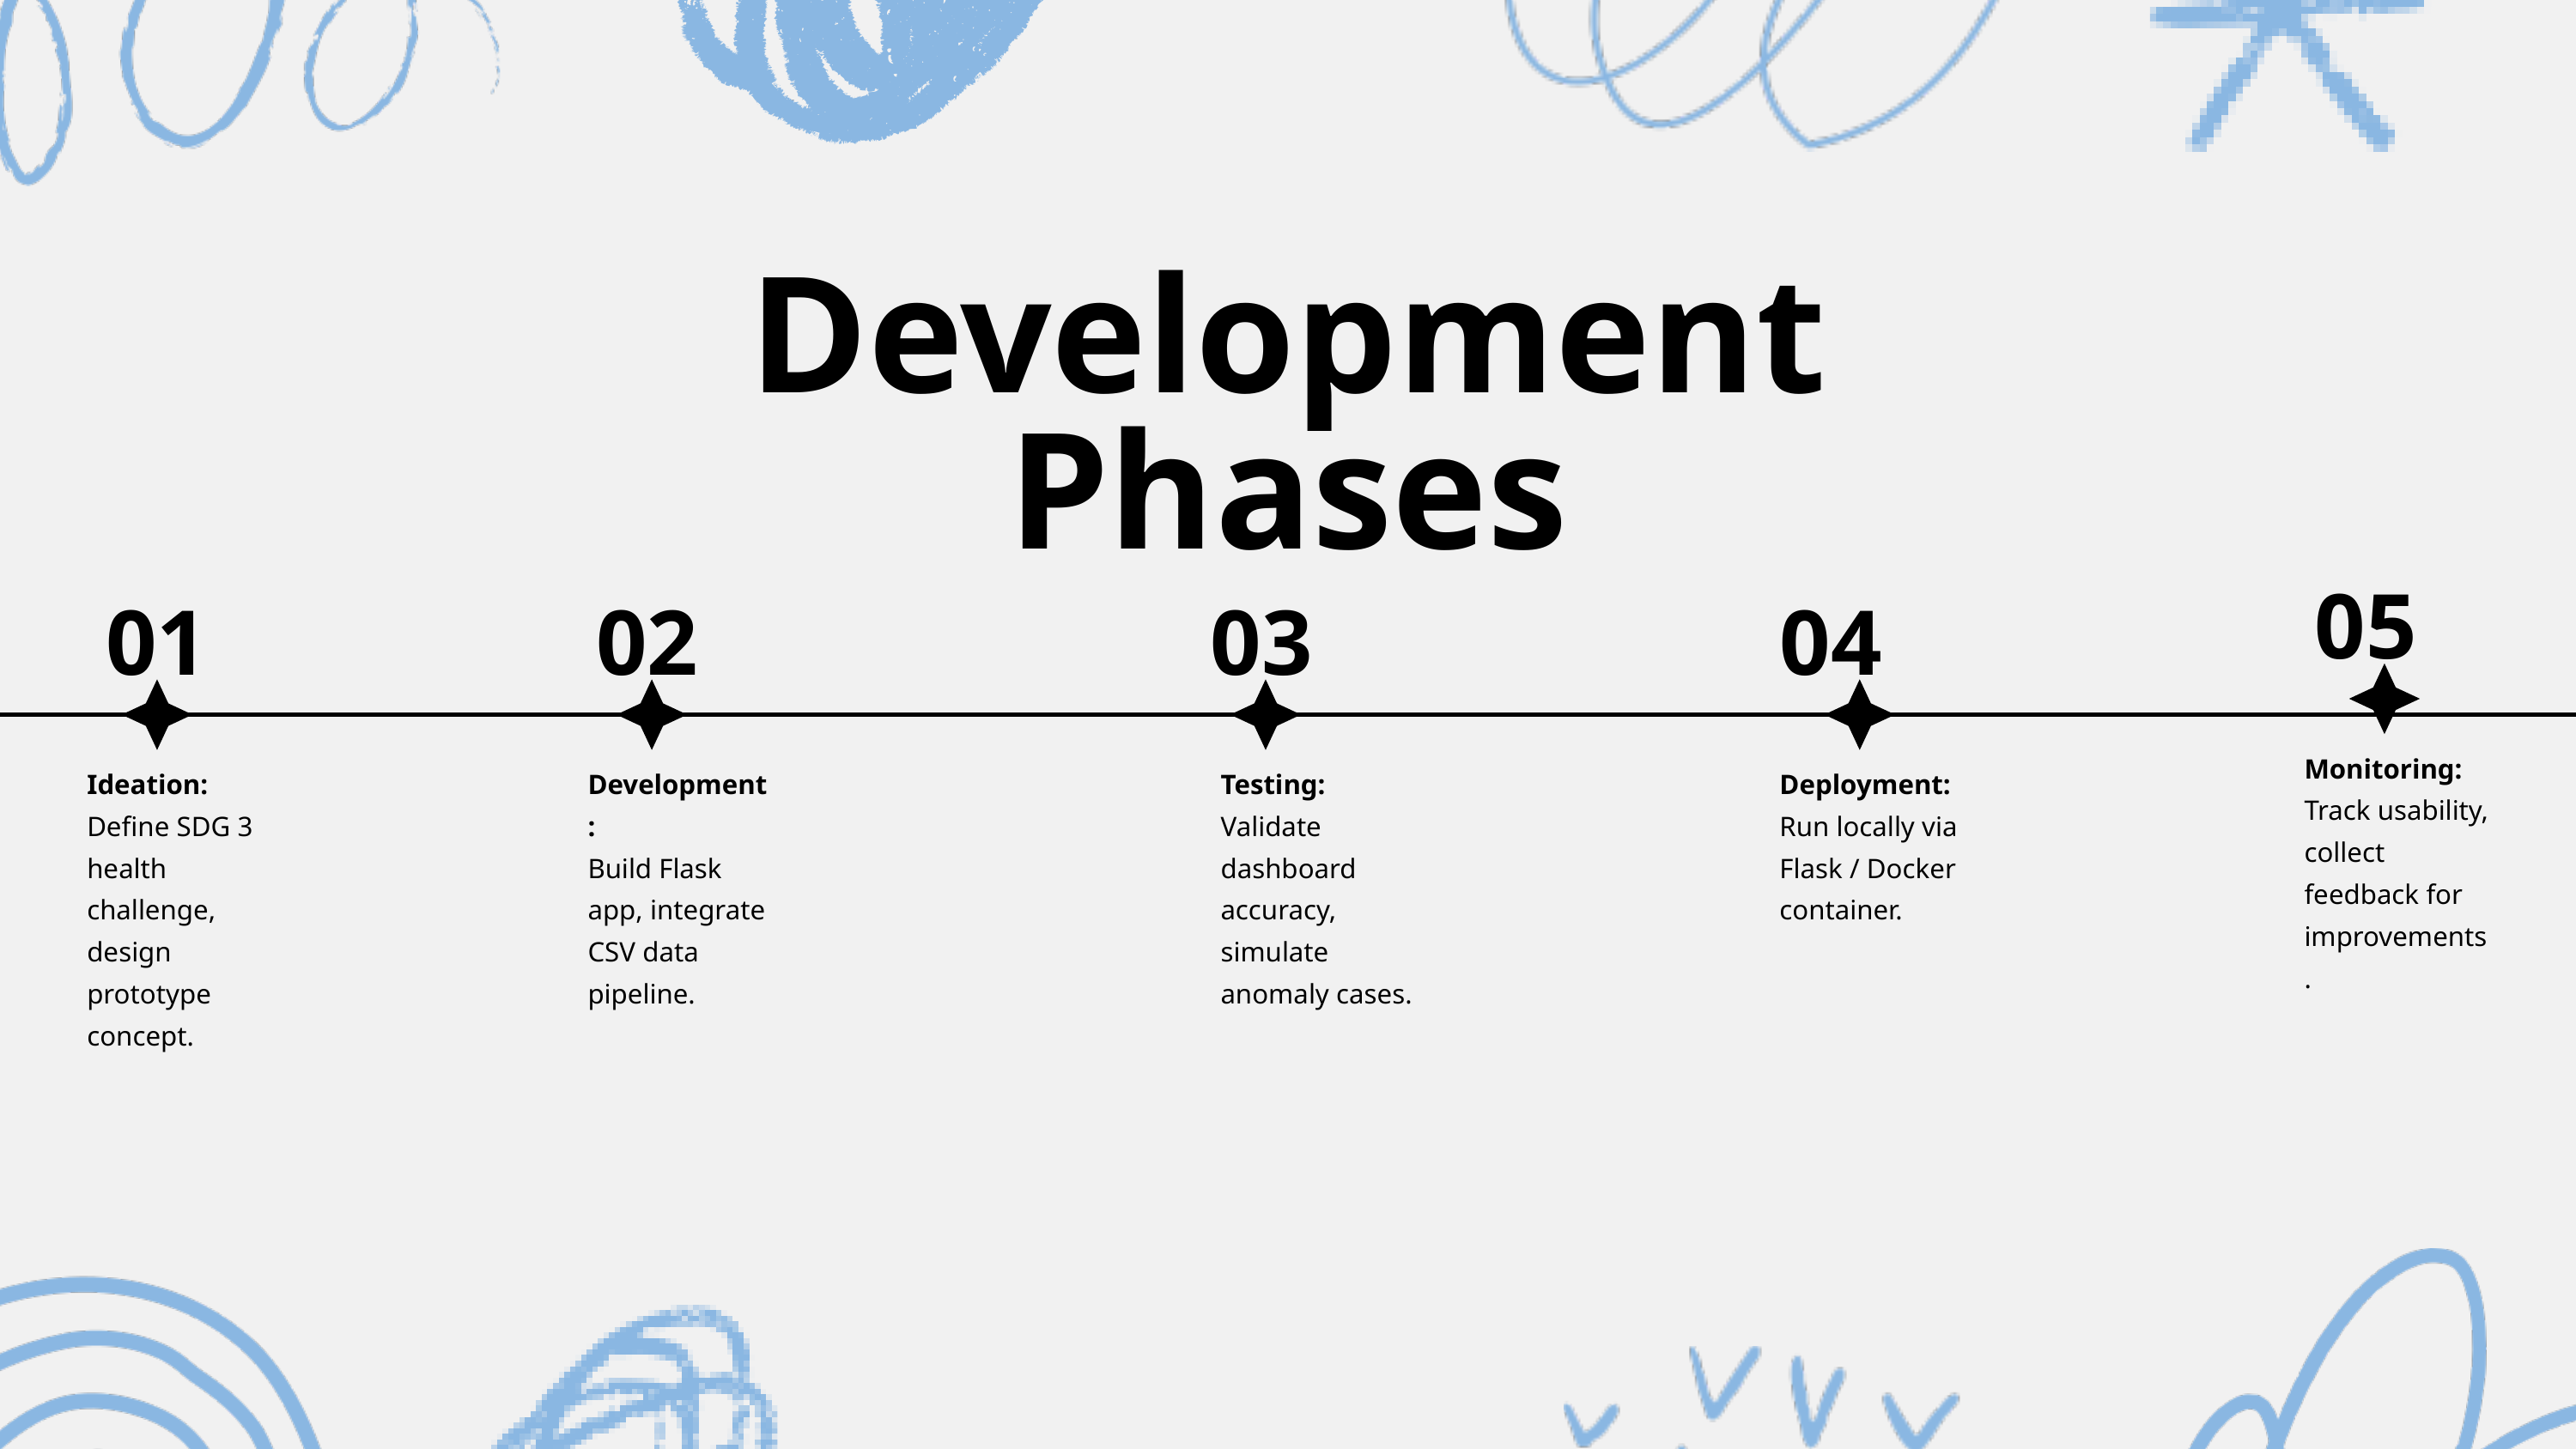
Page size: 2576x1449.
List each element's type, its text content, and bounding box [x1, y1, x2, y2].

text_box [0, 1252, 349, 1449]
text_box 04 [1779, 600, 2089, 694]
text_box Development Phases [666, 268, 1910, 581]
text_box 01 [106, 600, 416, 694]
text_box [1564, 1346, 2011, 1449]
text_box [616, 679, 688, 750]
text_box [2348, 663, 2421, 735]
text_box [2149, 0, 2432, 152]
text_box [1824, 679, 1896, 750]
text_box Deployment: Run locally via Flask / Docker container. [1779, 757, 1962, 926]
text_box Ideation: Define SDG 3 health challenge, design prototype concept. [87, 757, 299, 1052]
text_box [666, 0, 1078, 145]
text_box Development: Build Flask app, integrate CSV data pipeline. [587, 757, 775, 1052]
text_box Monitoring: Track usability, collect feedback for improvements. [2304, 742, 2489, 994]
text_box Testing: Validate dashboard accuracy, simulate anomaly cases. [1220, 757, 1421, 1052]
text_box 05 [2314, 585, 2455, 677]
text_box [1359, 0, 2134, 152]
text_box 02 [596, 600, 906, 694]
text_box 03 [1210, 600, 1520, 694]
text_box [412, 1305, 778, 1449]
text_box [0, 0, 501, 187]
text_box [121, 679, 193, 750]
text_box [2149, 1248, 2576, 1449]
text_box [1230, 679, 1302, 750]
